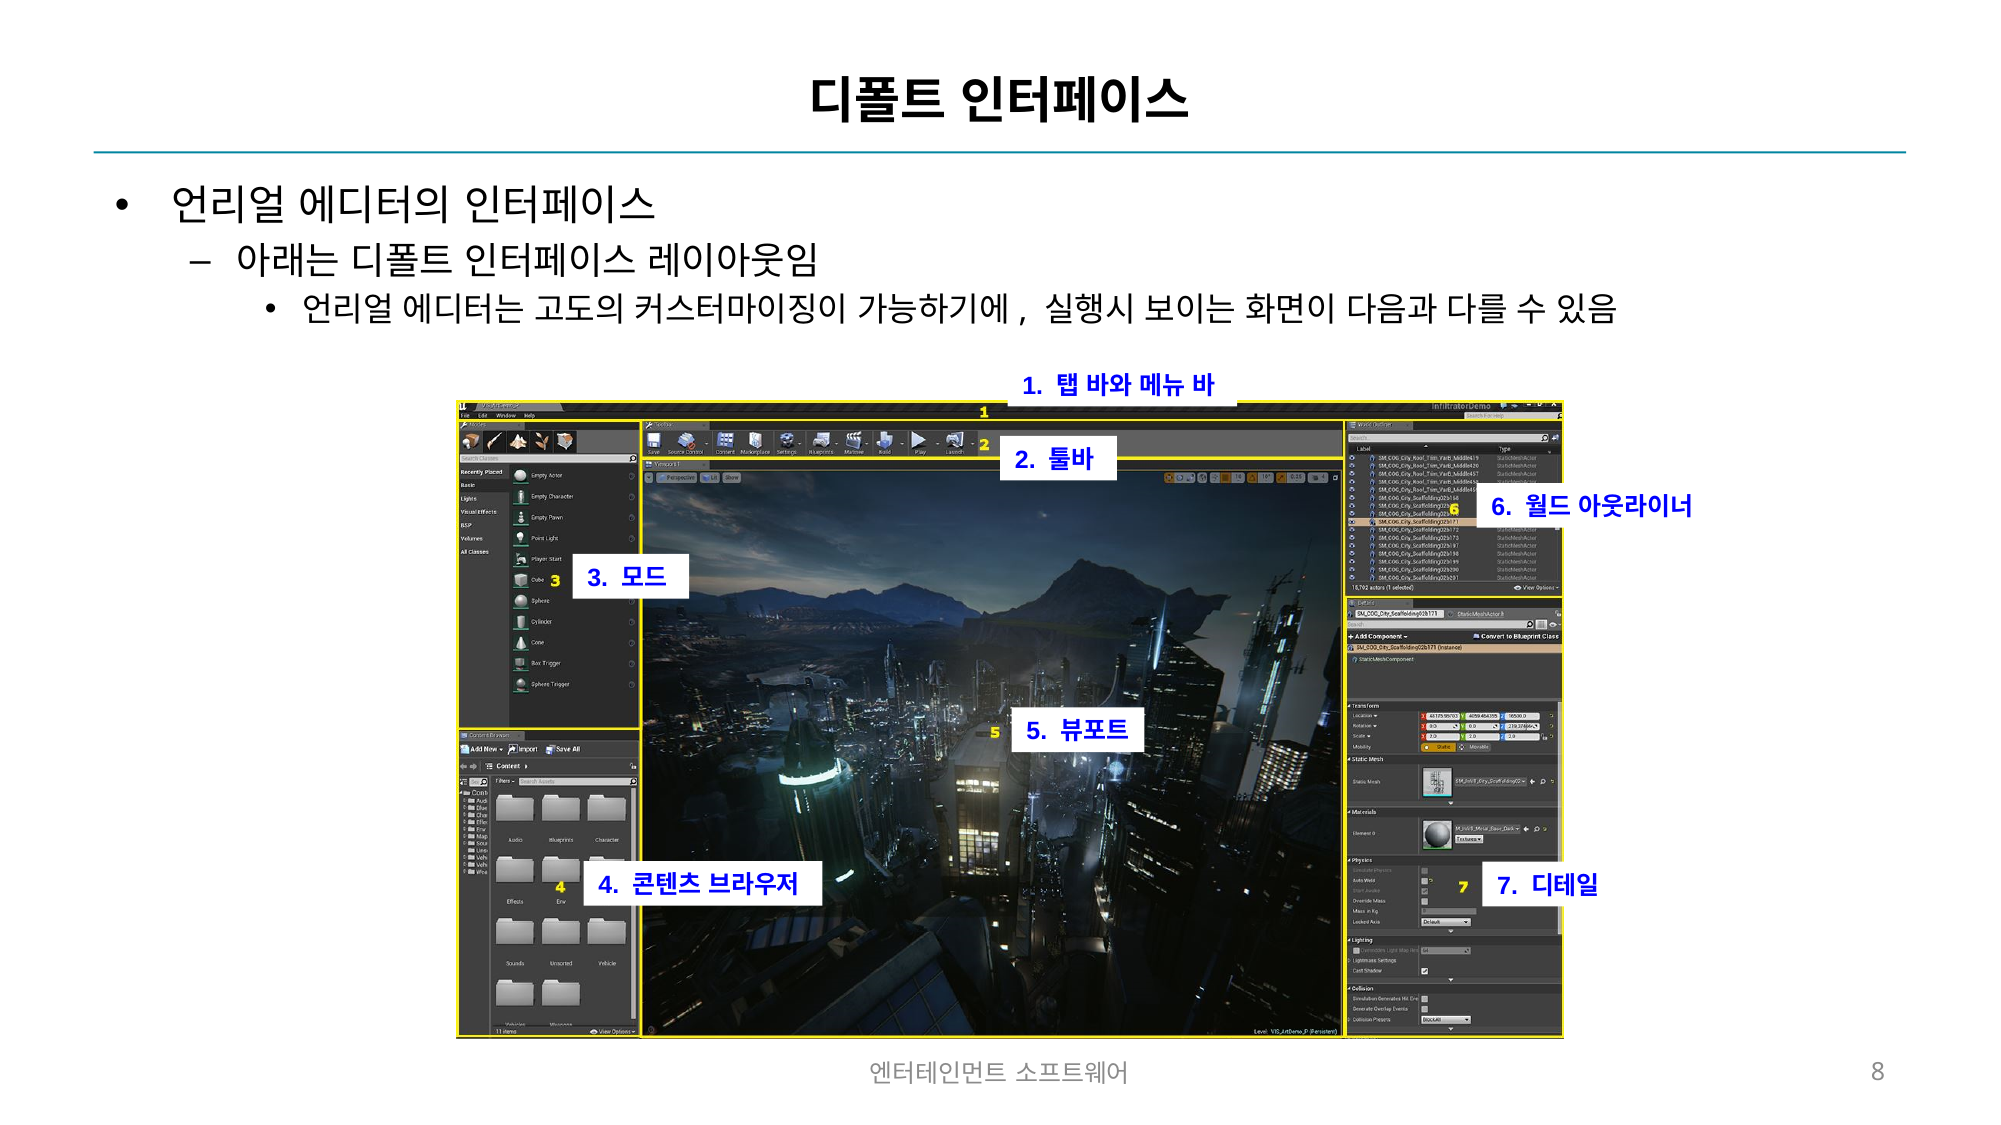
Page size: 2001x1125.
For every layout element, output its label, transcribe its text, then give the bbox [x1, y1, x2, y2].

text_box 7. 디테일 [1569, 861, 1616, 907]
text_box 1. 탭 바와 메뉴 바 [1007, 361, 1238, 398]
picture [456, 400, 1564, 1039]
footer 엔터테인먼트 소프트웨어 [683, 1047, 1317, 1103]
title 디폴트 인터페이스 [99, 44, 1901, 153]
text_box 6. 월드 아웃라이너 [1569, 483, 1709, 528]
list 언리얼 에디터의 인터페이스 아래는 디폴트 인터페이스 레이아웃임 언리얼 에디터는 고도의 커스터마이징이 가능하기에, 실행시 보이는 화면이 다음과 다를 수 있음 [99, 171, 1901, 1032]
slide_number 8 [1433, 1042, 1900, 1103]
